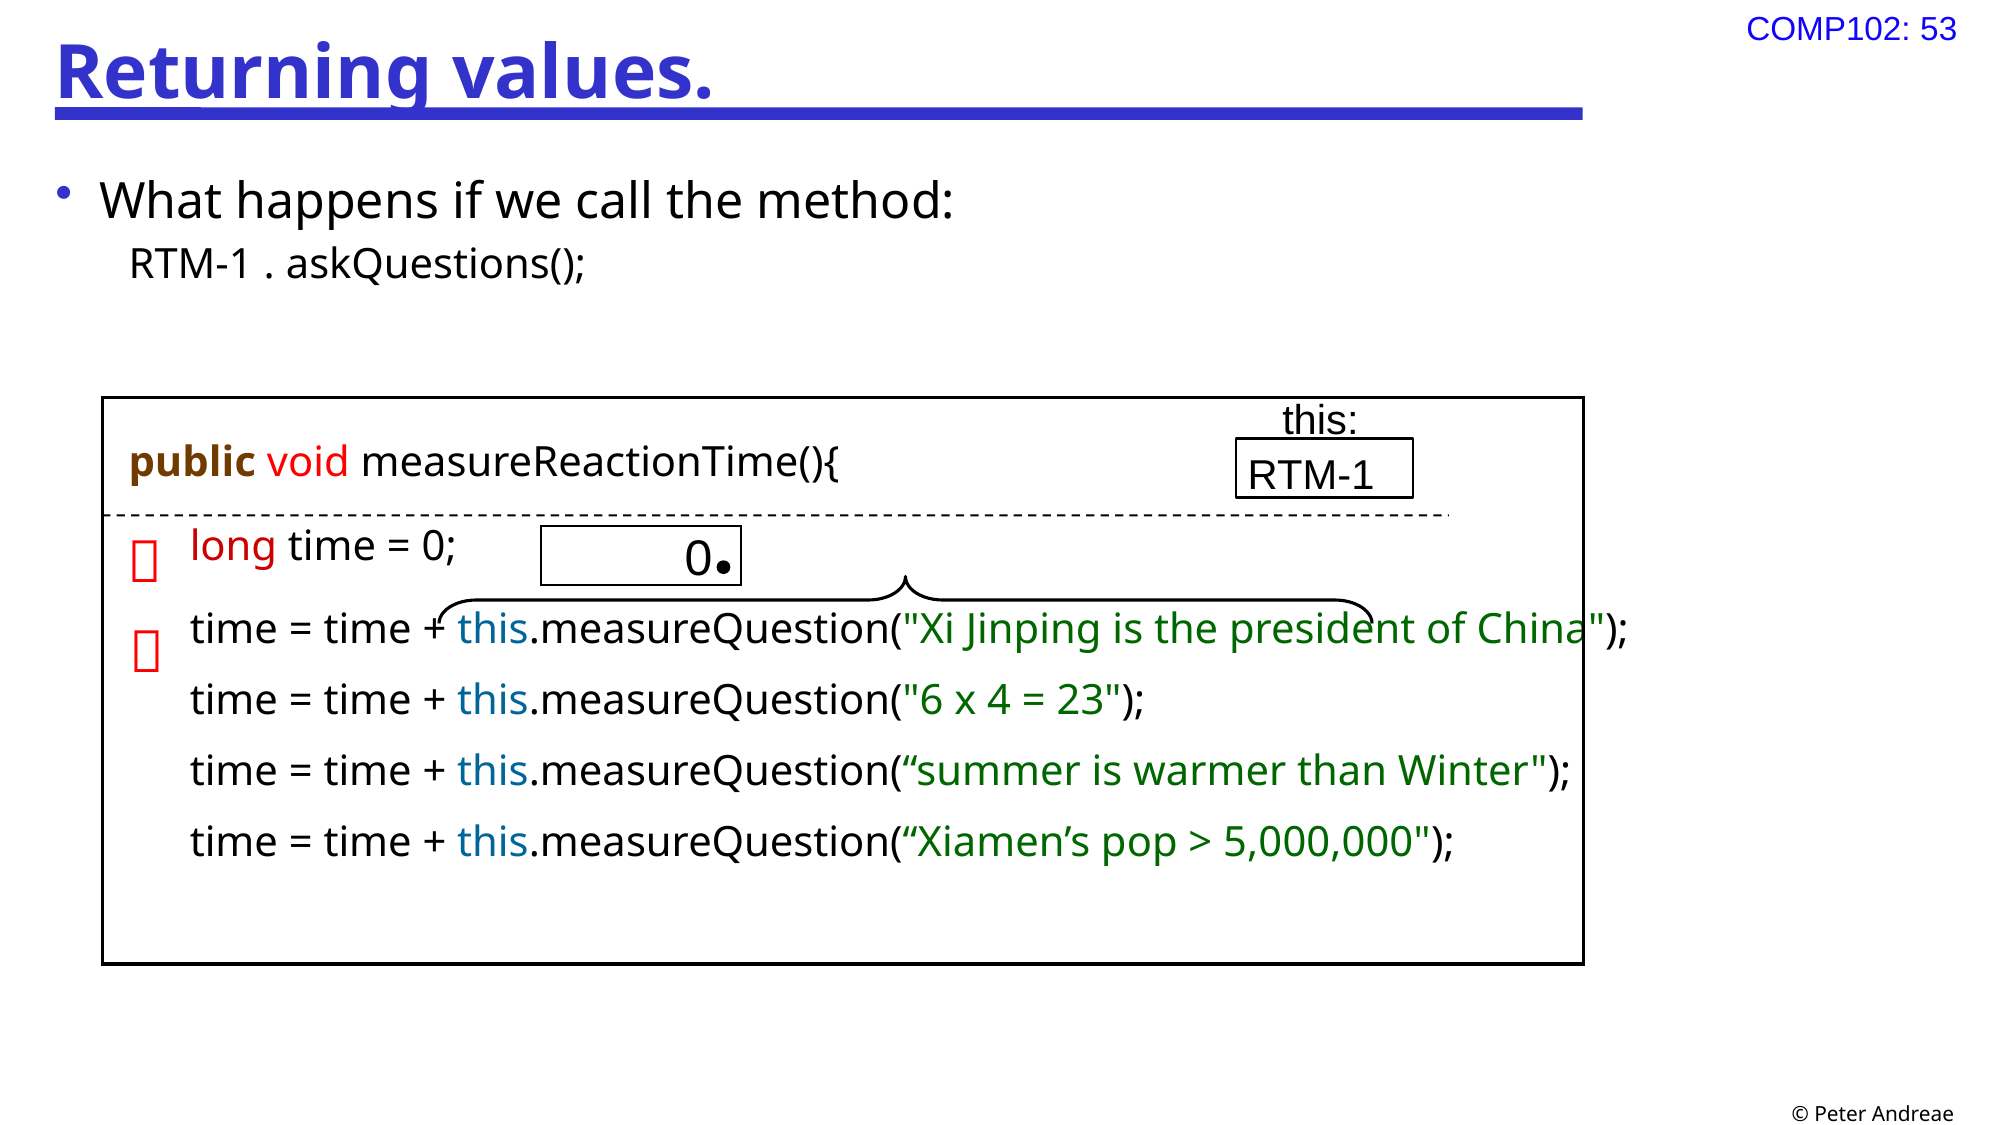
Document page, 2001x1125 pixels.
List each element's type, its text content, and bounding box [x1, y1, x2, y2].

text_box [102, 397, 1584, 964]
title Returning values. [38, 0, 1807, 138]
list What happens if we call the method: RTM-1 . askQuestions(); public void measureReactionTime(){ long time = 0; time = time + this.measureQuestion("Xi Jinping is the president of China"); time = time + this.measureQuestion("6 x 4 = 23"); time = time + this.measureQuestion(“summer is warmer than Winter"); time = time + this.measureQuestion(“Xiamen’s pop > 5,000,000"); [40, 160, 1960, 1125]
text_box this: RTM-1 [1236, 438, 1414, 498]
text_box  [112, 517, 178, 602]
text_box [540, 525, 742, 586]
text_box [439, 576, 1373, 624]
text_box  [114, 606, 180, 692]
